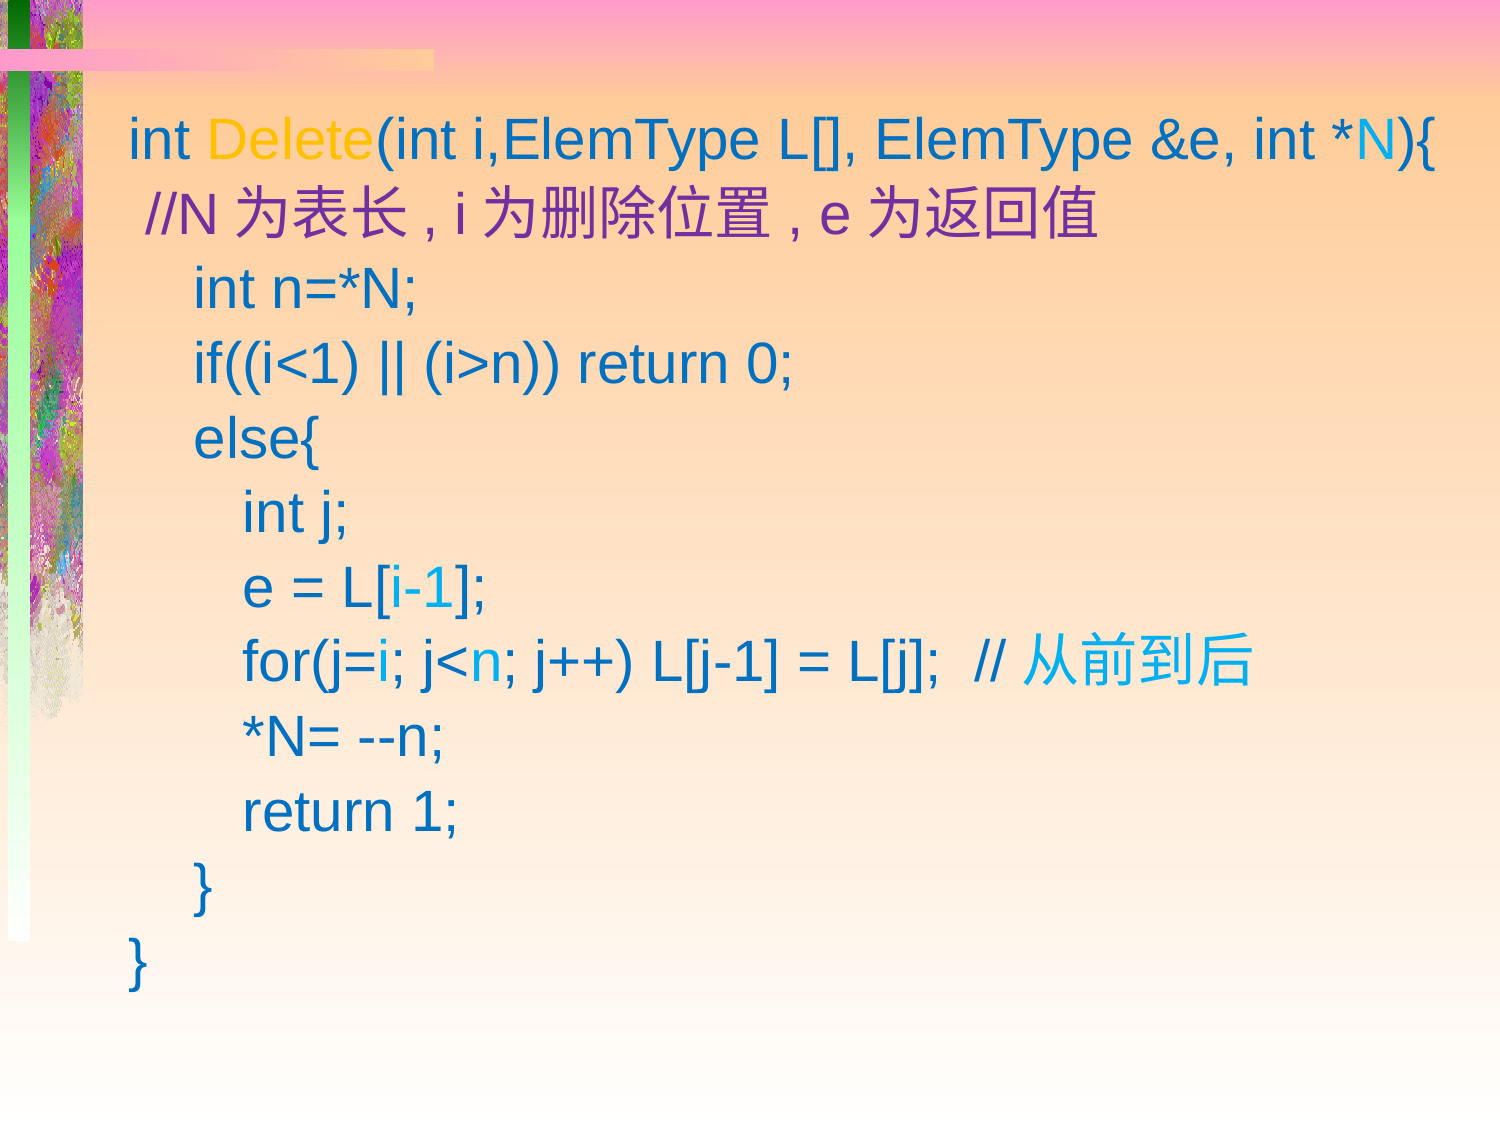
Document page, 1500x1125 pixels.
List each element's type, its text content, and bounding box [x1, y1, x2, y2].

list int Delete(int i,ElemType L[], ElemType &e, int *N){ //N为表长, i为删除位置, e为返回值 int n=*N; if((i<1) || (i>n)) return 0; else{ int j; e = L[i-1]; for(j=i; j<n; j++) L[j-1] = L[j]; //从前到后 *N= --n; return 1; } } [38, 101, 1485, 1102]
picture [0, 71, 9, 821]
picture [29, 0, 83, 50]
picture [29, 71, 83, 821]
picture [0, 0, 9, 50]
